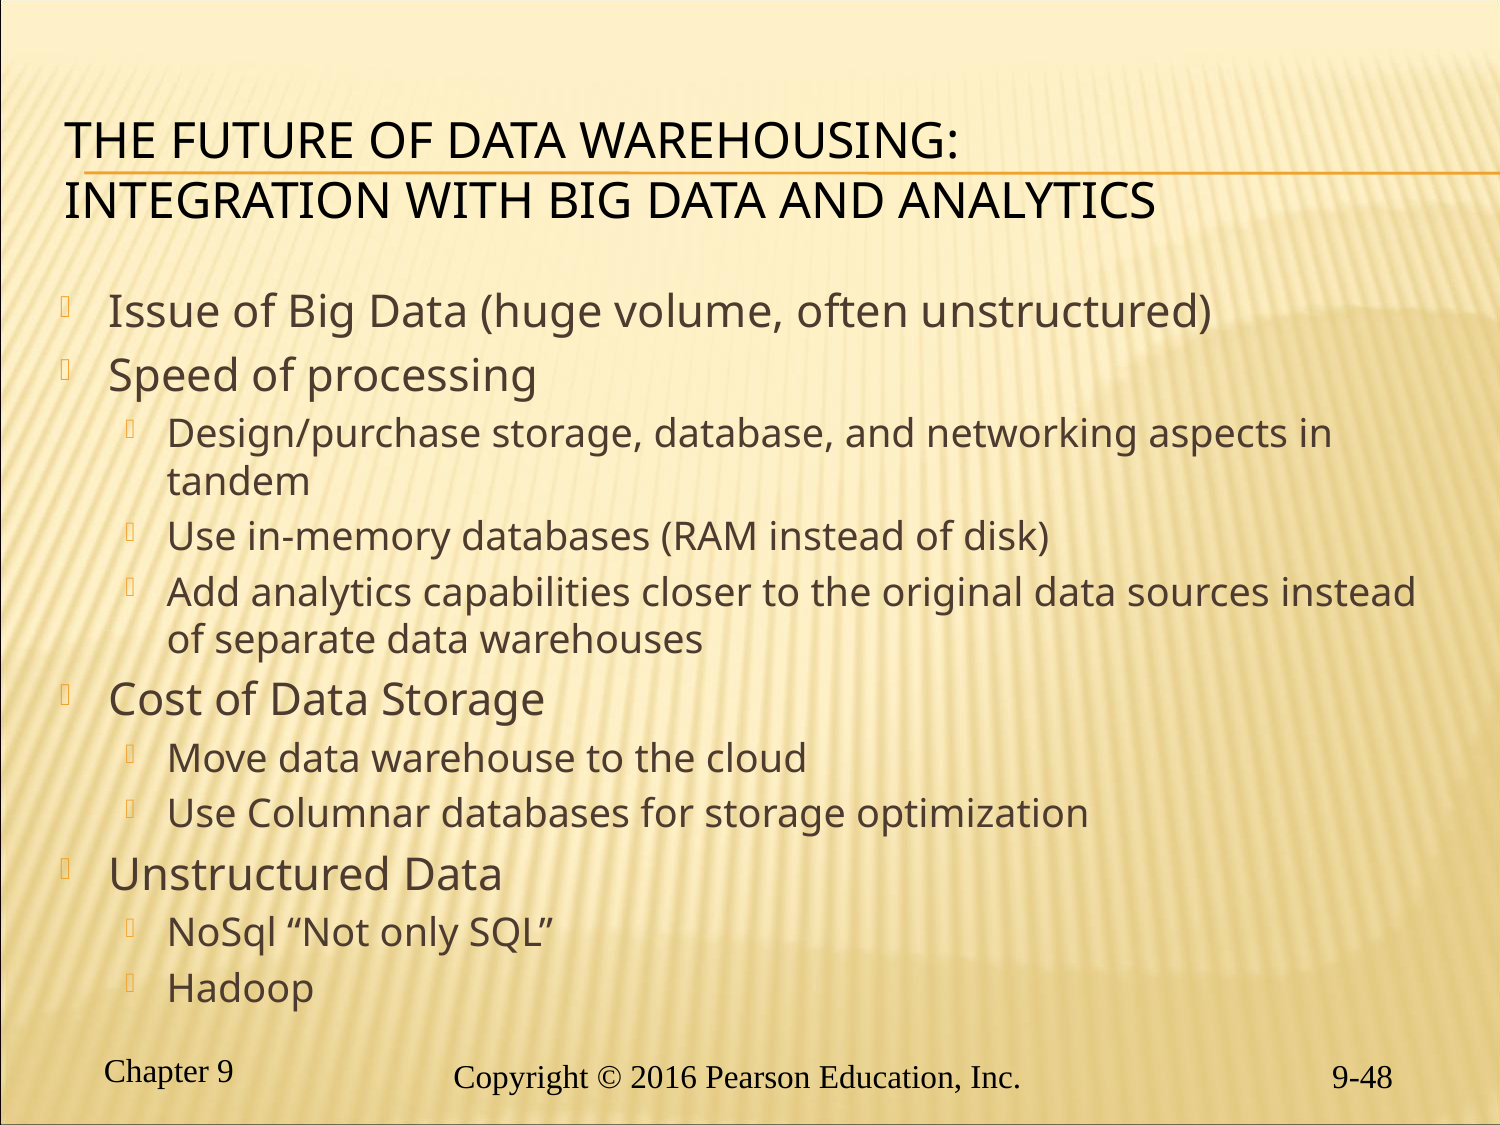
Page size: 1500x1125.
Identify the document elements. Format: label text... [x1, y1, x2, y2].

picture [0, 0, 1500, 1125]
title The Future of Data Warehousing: Integration with Big Data and Analytics [50, 99, 1475, 238]
list Issue of Big Data (huge volume, often unstructured) Speed of processing Design/purchase storage, database, and networking aspects in tandem Use in-memory databases (RAM instead of disk) Add analytics capabilities closer to the original data sources instead of separate data warehouses Cost of Data Storage Move data warehouse to the cloud Use Columnar databases for storage optimization Unstructured Data NoSql “Not only SQL” Hadoop [44, 275, 1470, 1018]
